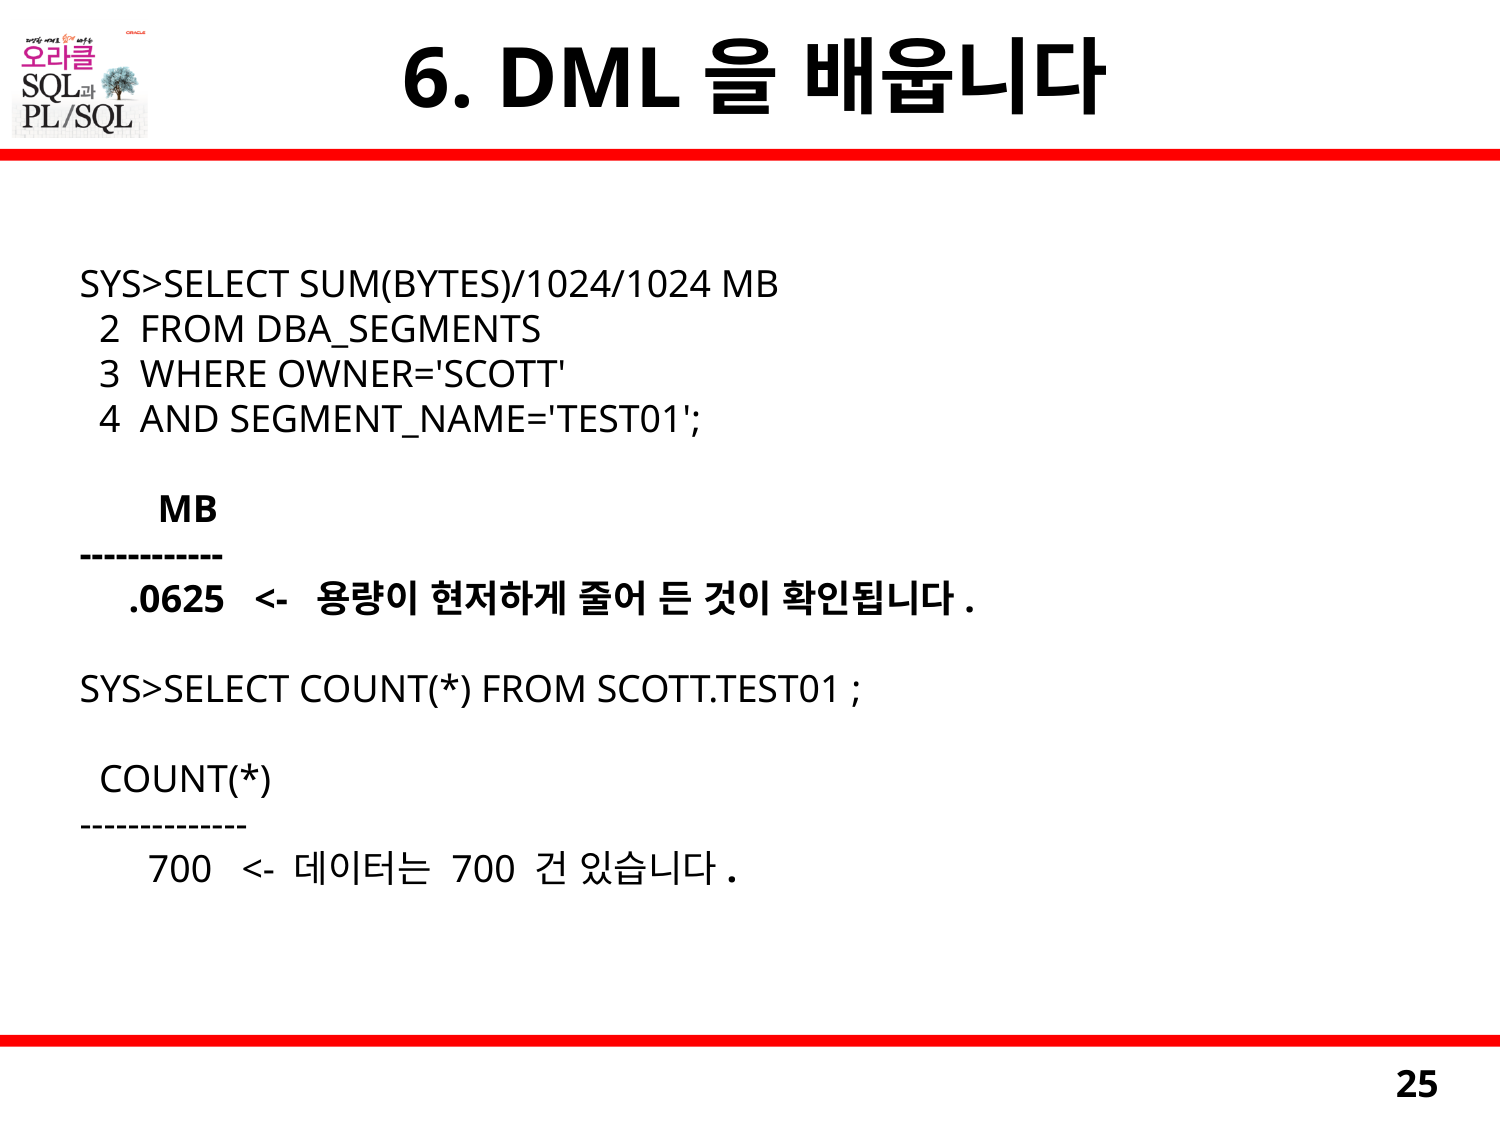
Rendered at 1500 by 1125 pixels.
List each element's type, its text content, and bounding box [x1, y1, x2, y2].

text_box 6. DML을 배웁니다 [252, 0, 1260, 151]
text_box 25 [1362, 1056, 1473, 1108]
text_box [0, 1033, 1500, 1049]
text_box [0, 147, 1500, 163]
picture [11, 19, 148, 138]
text_box SYS>SELECT SUM(BYTES)/1024/1024 MB 2 FROM DBA_SEGMENTS 3 WHERE OWNER='SCOTT' 4 AND SEGMENT_NAME='TEST01'; MB ------------ .0625 <- 용량이 현저하게 줄어 든 것이 확인됩니다. SYS>SELECT COUNT(*) FROM SCOTT.TEST01 ; COUNT(*) -------------- 700 <- 데이터는 700 건 있습니다. [63, 194, 1425, 1002]
